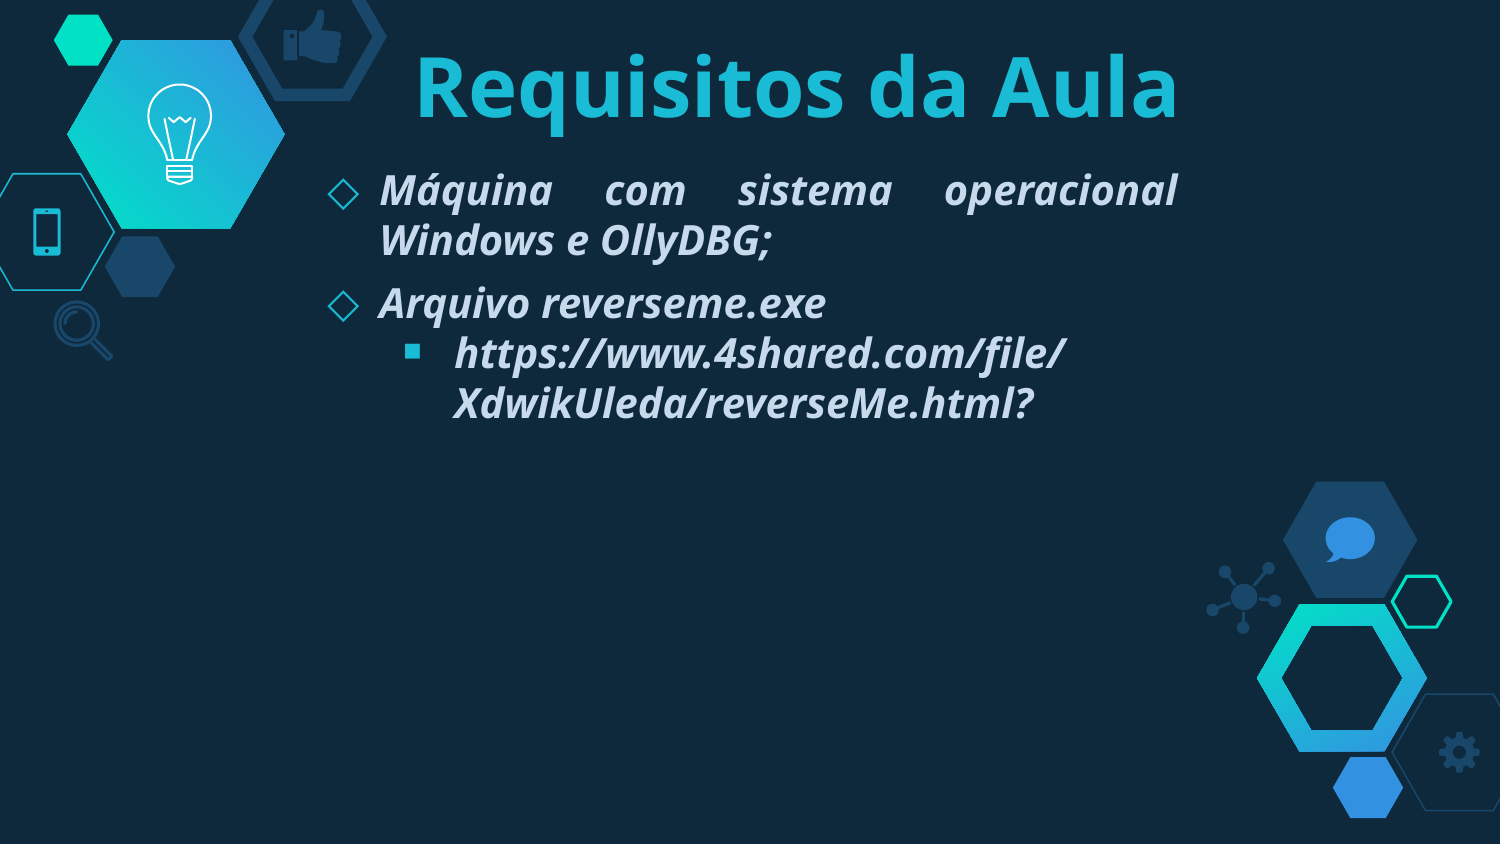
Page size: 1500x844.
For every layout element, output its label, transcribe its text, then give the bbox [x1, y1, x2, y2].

list Máquina com sistema operacional Windows e OllyDBG; Arquivo reverseme.exe https://www.4shared.com/file/XdwikUleda/reverseMe.html? [289, 149, 1194, 776]
title Requisitos da Aula [398, 43, 1210, 150]
